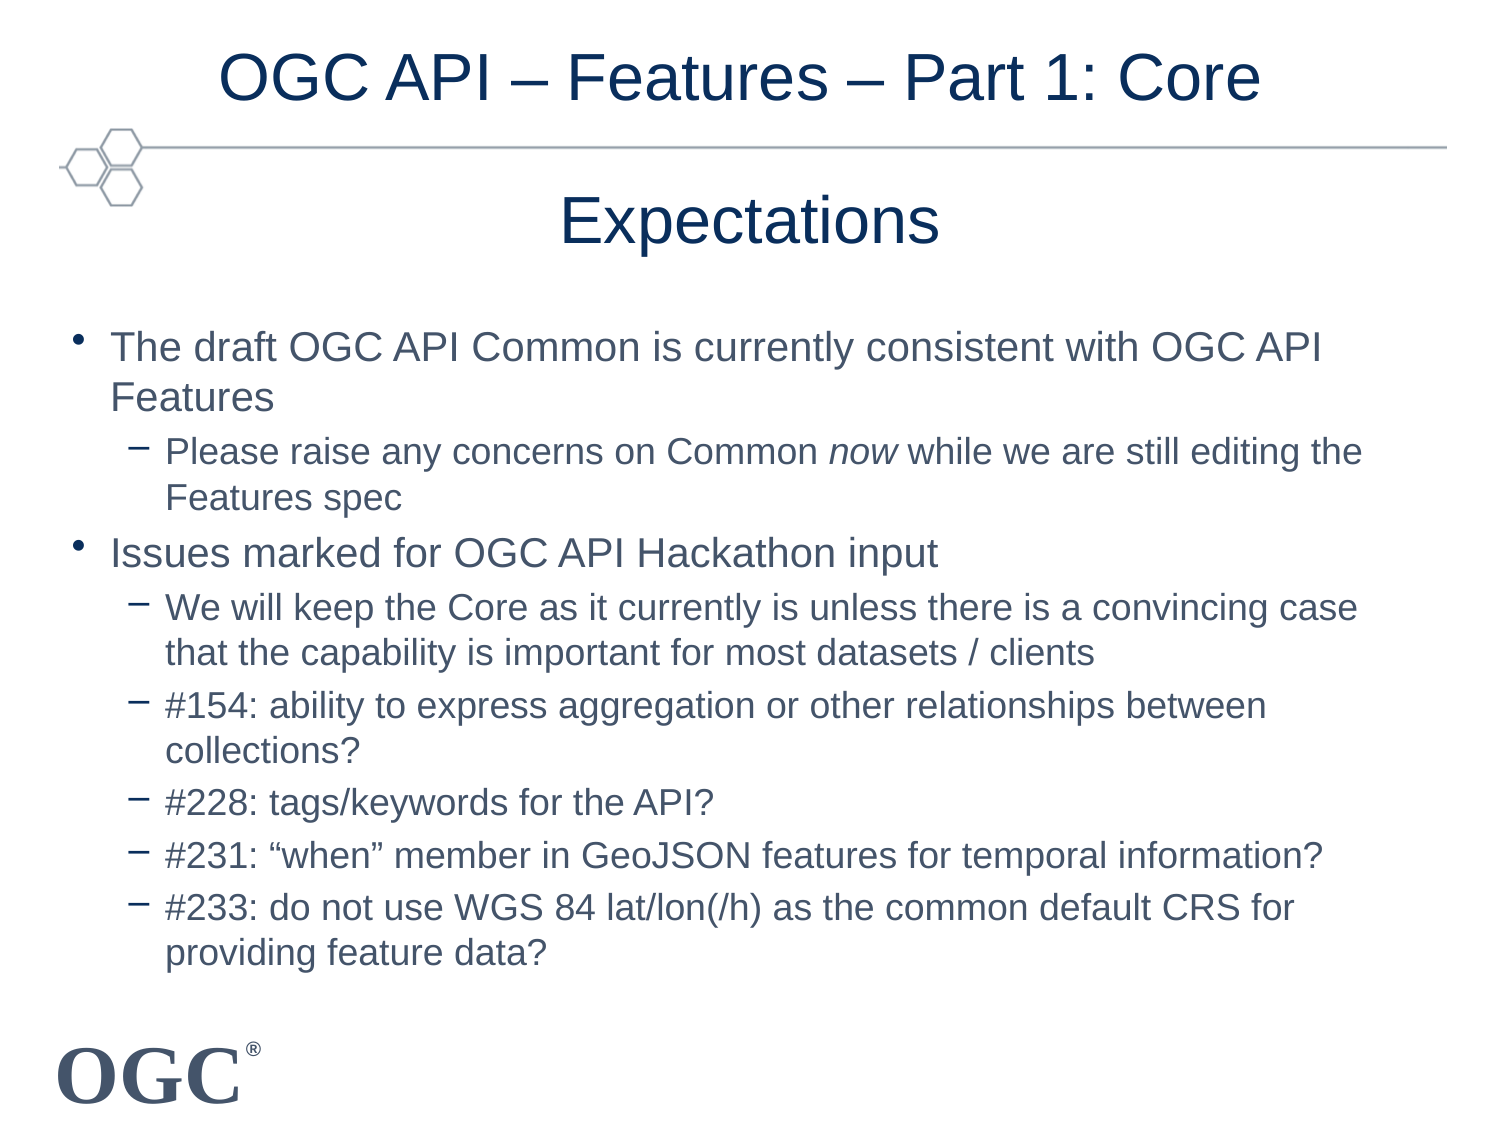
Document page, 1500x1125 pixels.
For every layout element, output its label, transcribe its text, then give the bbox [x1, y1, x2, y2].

picture [59, 136, 1447, 208]
title OGC API – Features – Part 1: Core Expectations [37, 22, 1463, 136]
list The draft OGC API Common is currently consistent with OGC API Features Please raise any concerns on Common now while we are still editing the Features spec Issues marked for OGC API Hackathon input We will keep the Core as it currently is unless there is a convincing case that the capability is important for most datasets / clients #154: ability to express aggregation or other relationships between collections? #228: tags/keywords for the API? #231: “when” member in GeoJSON features for temporal information? #233: do not use WGS 84 lat/lon(/h) as the common default CRS for providing feature data? [56, 312, 1445, 1013]
